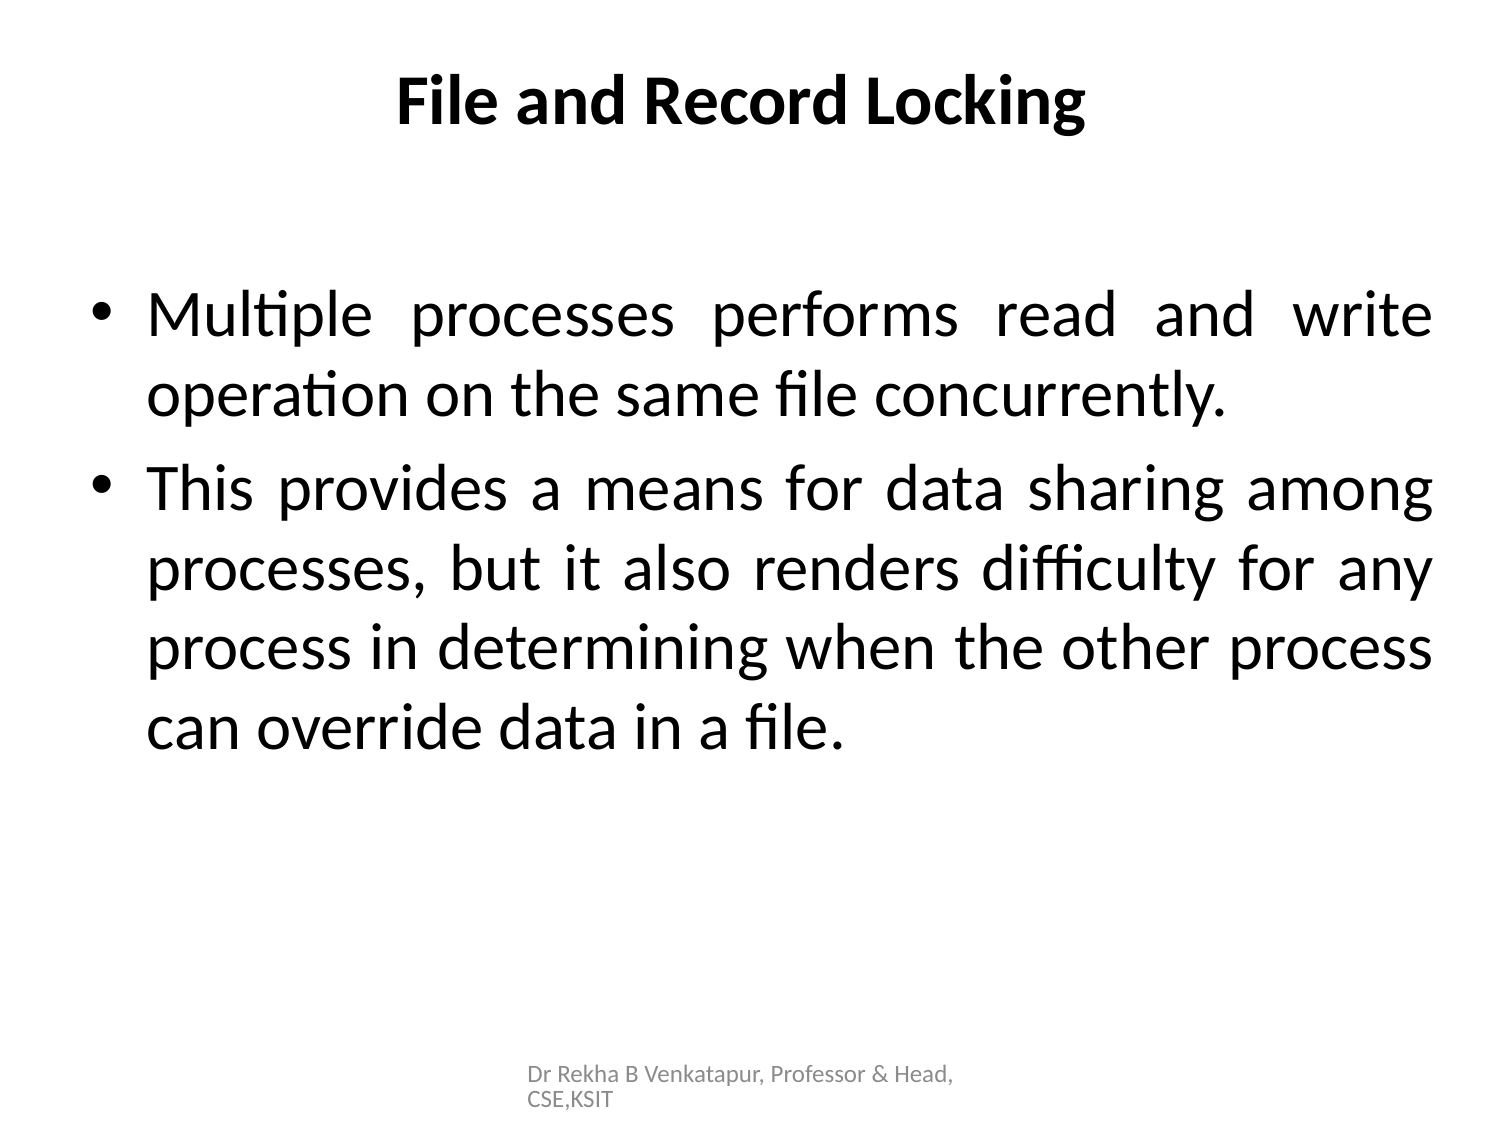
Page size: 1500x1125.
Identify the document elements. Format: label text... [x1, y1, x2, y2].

list Multiple processes performs read and write operation on the same file concurrently. This provides a means for data sharing among processes, but it also renders difficulty for any process in determining when the other process can override data in a file. [75, 262, 1450, 1038]
title File and Record Locking [75, 45, 1425, 233]
footer Dr Rekha B Venkatapur, Professor & Head, CSE,KSIT [512, 1042, 988, 1103]
